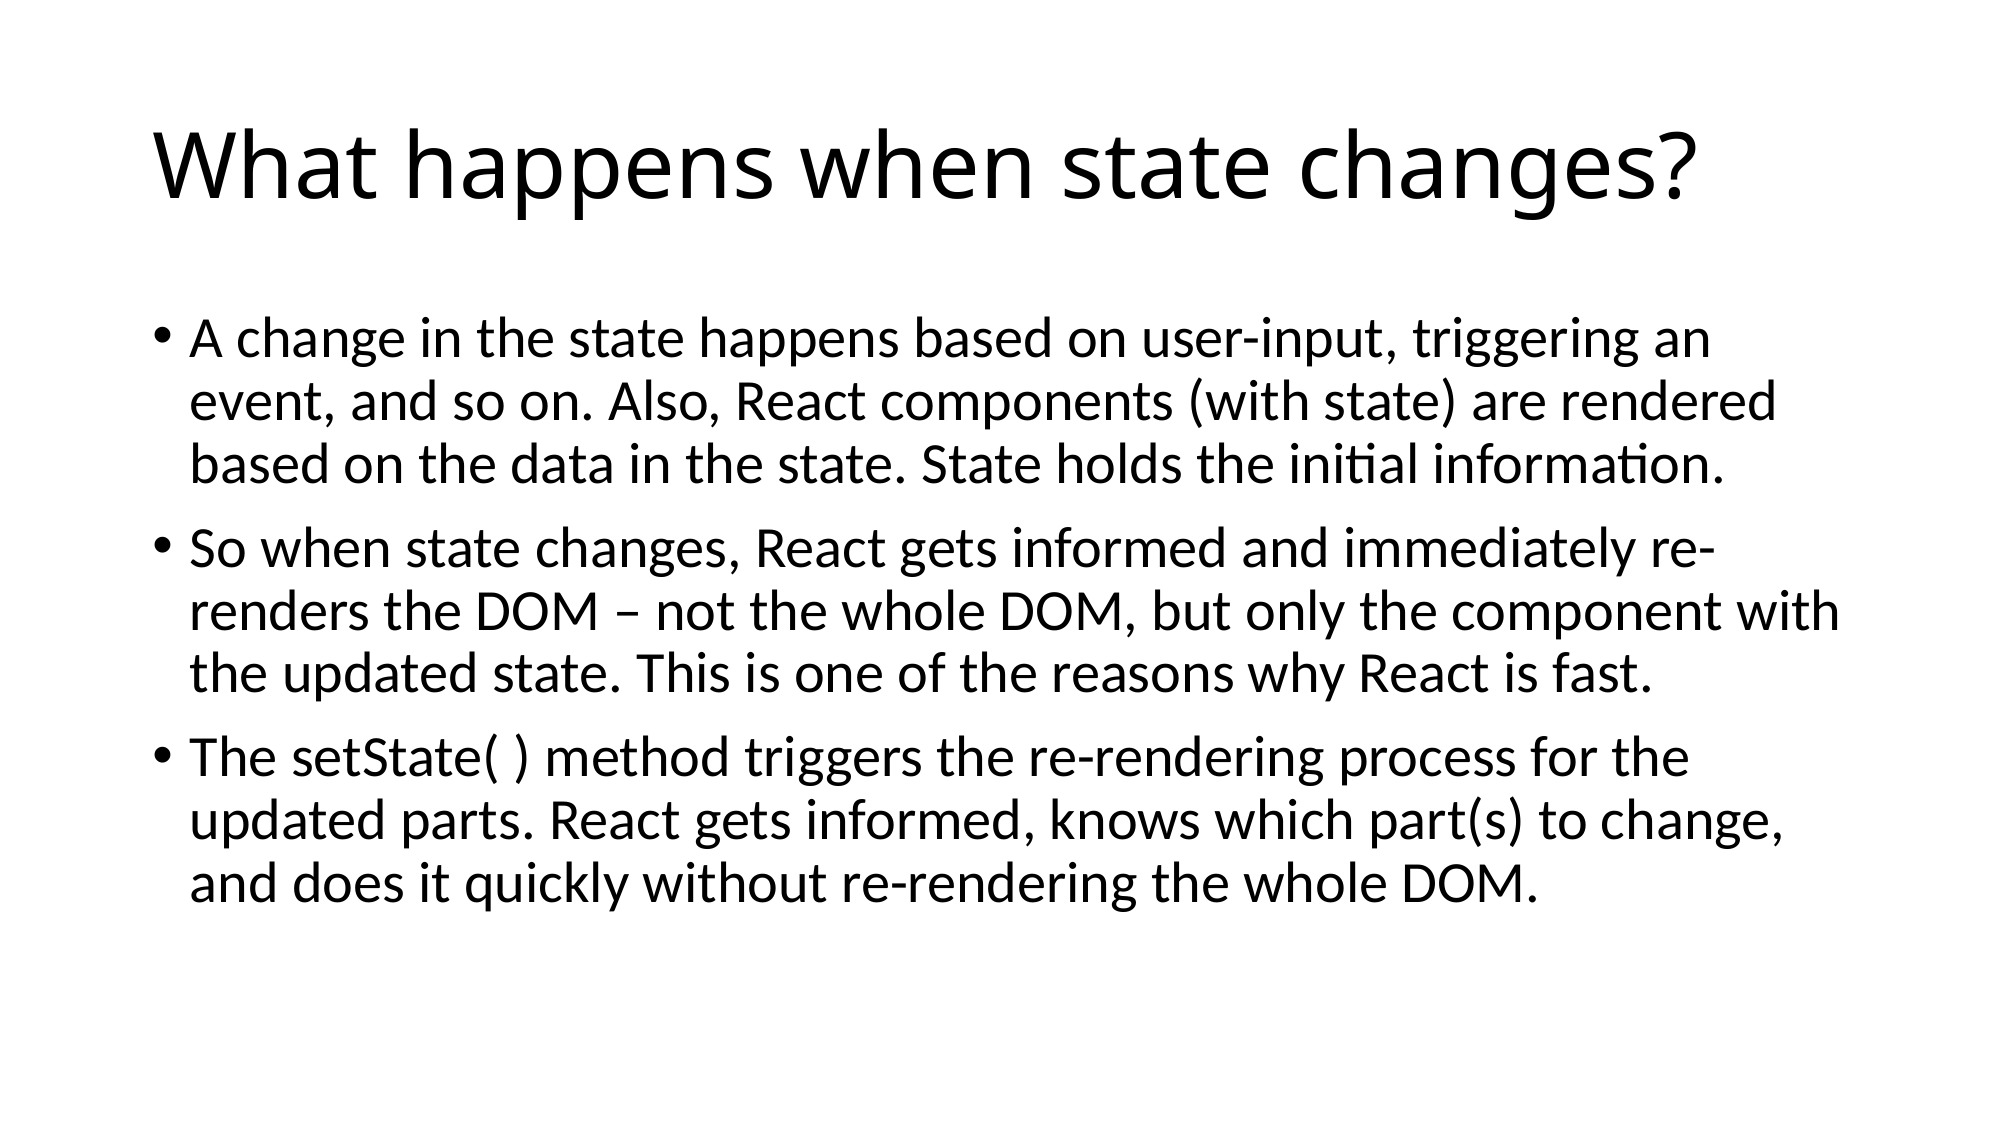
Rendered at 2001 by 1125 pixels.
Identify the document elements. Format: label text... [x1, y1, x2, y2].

title What happens when state changes? [137, 59, 1863, 278]
list A change in the state happens based on user-input, triggering an event, and so on. Also, React components (with state) are rendered based on the data in the state. State holds the initial information. So when state changes, React gets informed and immediately re-renders the DOM – not the whole DOM, but only the component with the updated state. This is one of the reasons why React is fast. The setState( ) method triggers the re-rendering process for the updated parts. React gets informed, knows which part(s) to change, and does it quickly without re-rendering the whole DOM. [137, 299, 1863, 1014]
